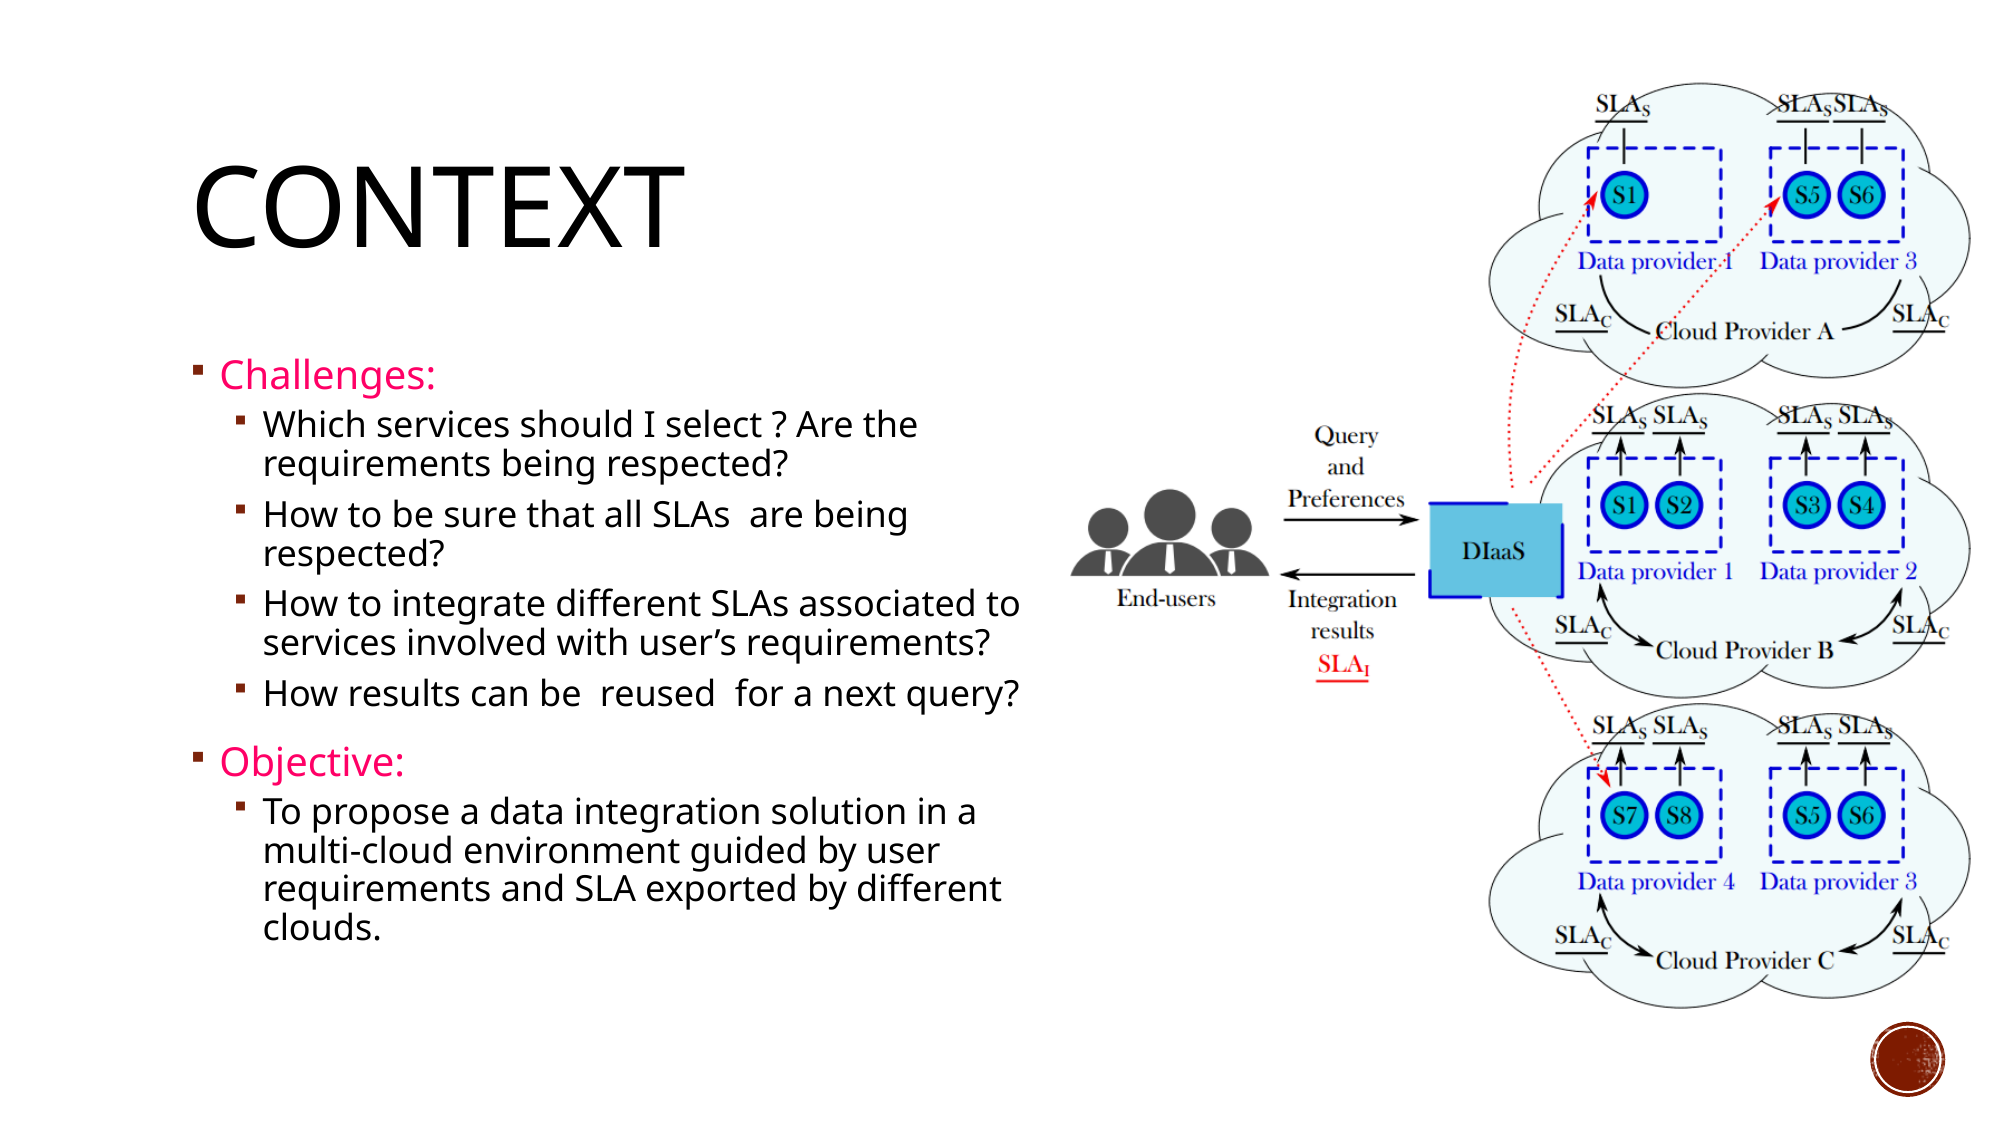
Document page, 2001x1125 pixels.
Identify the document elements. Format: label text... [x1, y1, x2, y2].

list Challenges: Which services should I select ? Are the requirements being respected? How to be sure that all SLAs are being respected? How to integrate different SLAs associated to services involved with user’s requirements? How results can be reused for a next query? Objective: To propose a data integration solution in a multi-cloud environment guided by user requirements and SLA exported by different clouds. [175, 348, 1069, 1013]
picture [1068, 76, 1974, 1009]
title Context [175, 79, 1067, 344]
